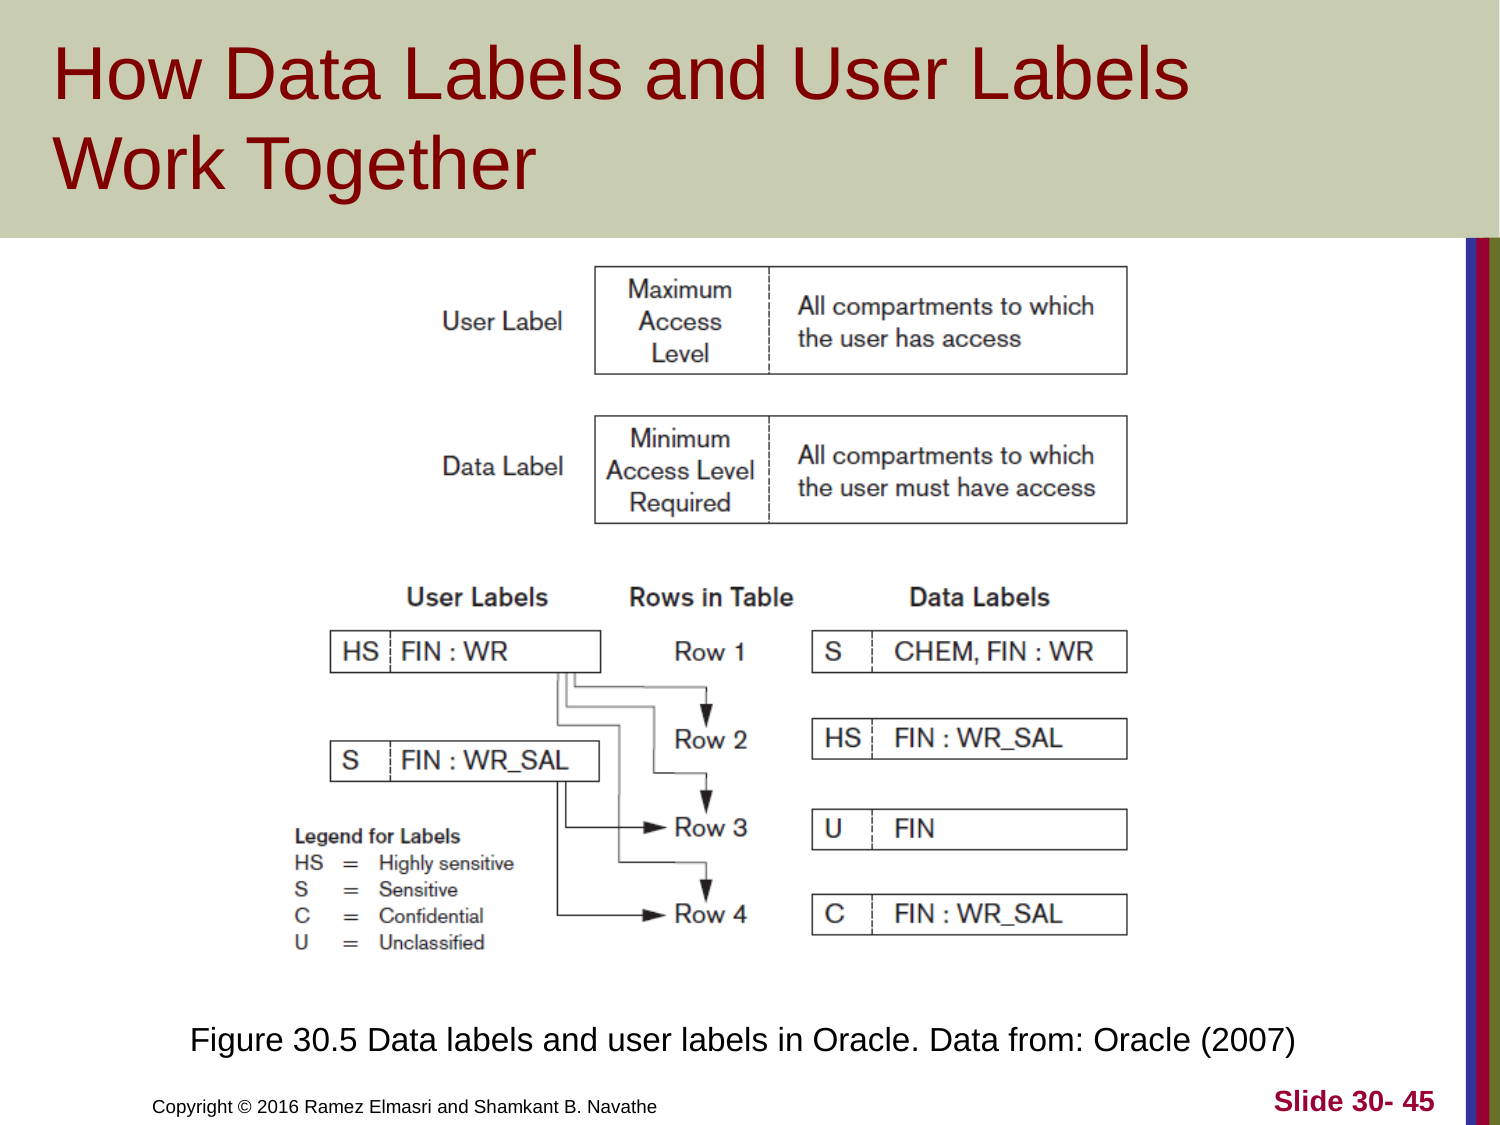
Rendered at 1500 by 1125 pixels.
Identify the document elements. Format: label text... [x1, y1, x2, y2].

slide_number Slide 30- 45 [1137, 1049, 1451, 1125]
title How Data Labels and User Labels Work Together [37, 49, 1317, 213]
text_box Figure 30.5 Data labels and user labels in Oracle. Data from: Oracle (2007) [174, 1011, 1350, 1066]
picture [284, 255, 1140, 965]
